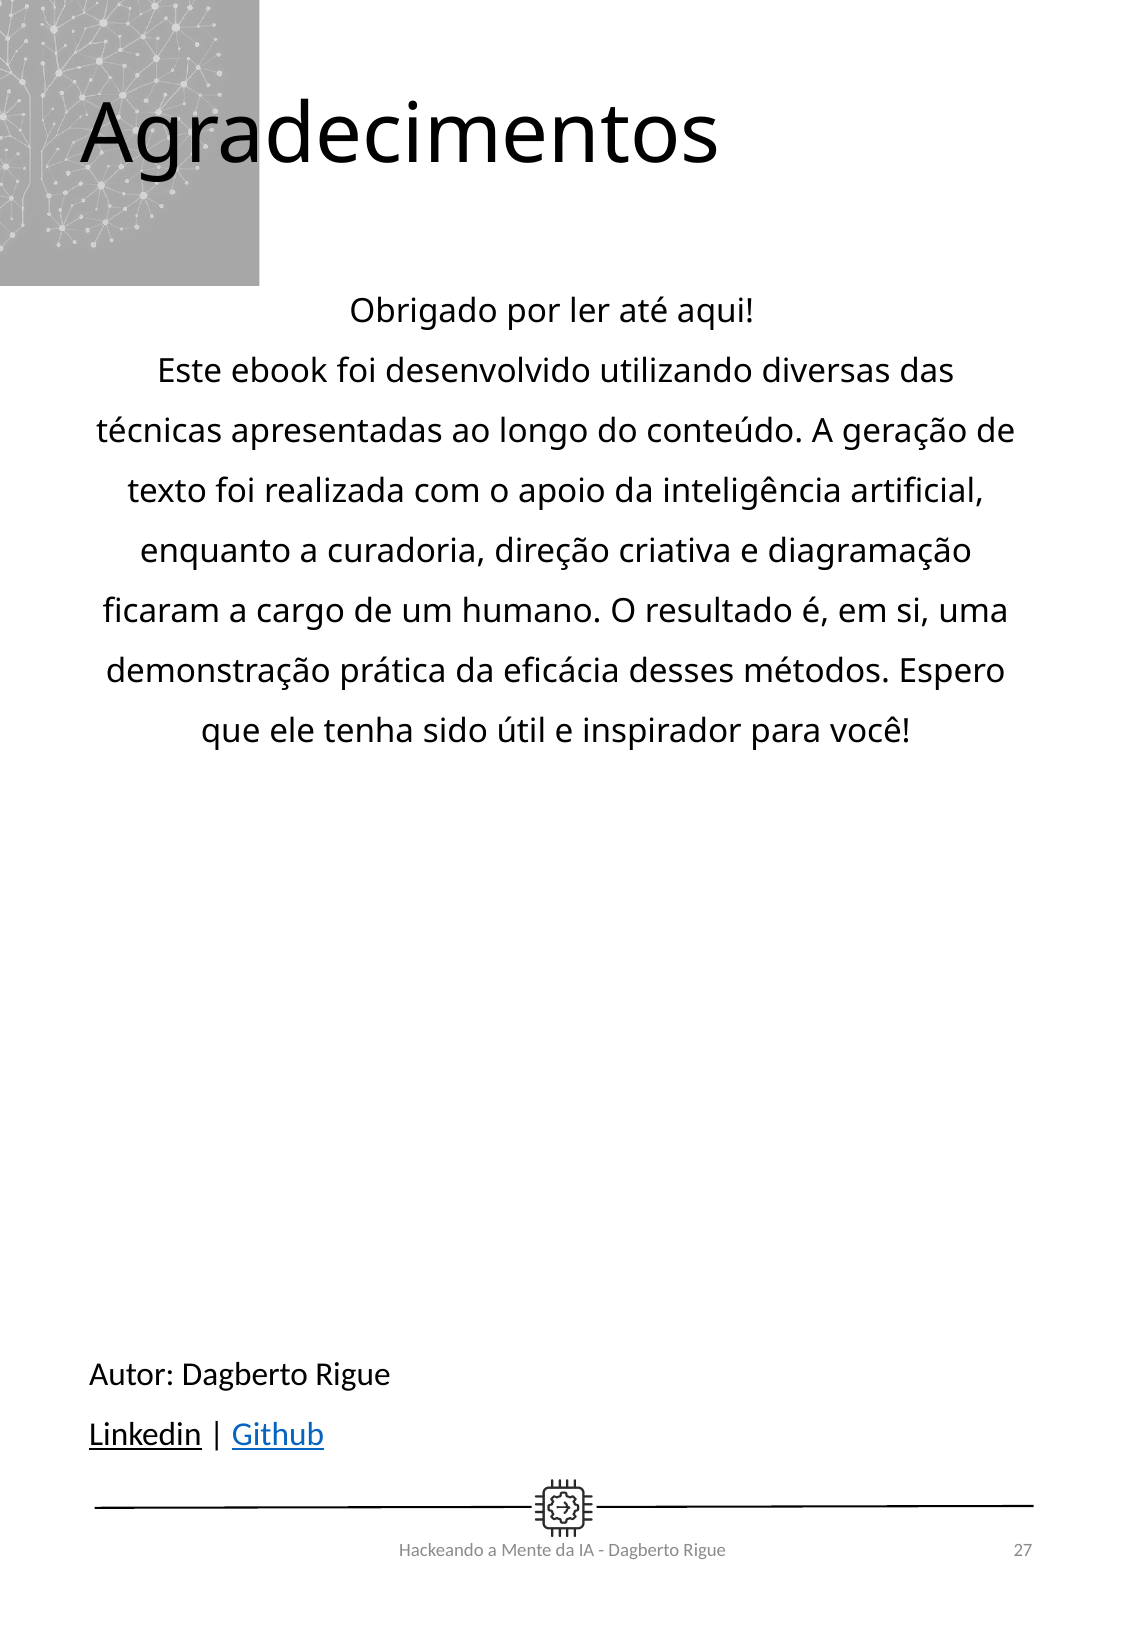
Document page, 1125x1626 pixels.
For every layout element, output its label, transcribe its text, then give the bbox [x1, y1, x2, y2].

footer Hackeando a Mente da IA - Dagberto Rigue [372, 1508, 753, 1593]
picture [0, 0, 260, 286]
slide_number 27 [794, 1506, 1048, 1593]
text_box Obrigado por ler até aqui! Este ebook foi desenvolvido utilizando diversas das técnicas apresentadas ao longo do conteúdo. A geração de texto foi realizada com o apoio da inteligência artificial, enquanto a curadoria, direção criativa e diagramação ficaram a cargo de um humano. O resultado é, em si, uma demonstração prática da eficácia desses métodos. Espero que ele tenha sido útil e inspirador para você! [79, 314, 1034, 757]
picture [531, 1475, 597, 1538]
text_box Autor: Dagberto Rigue Linkedin | Github [74, 1018, 1029, 1460]
text_box Agradecimentos [260, 27, 1060, 189]
